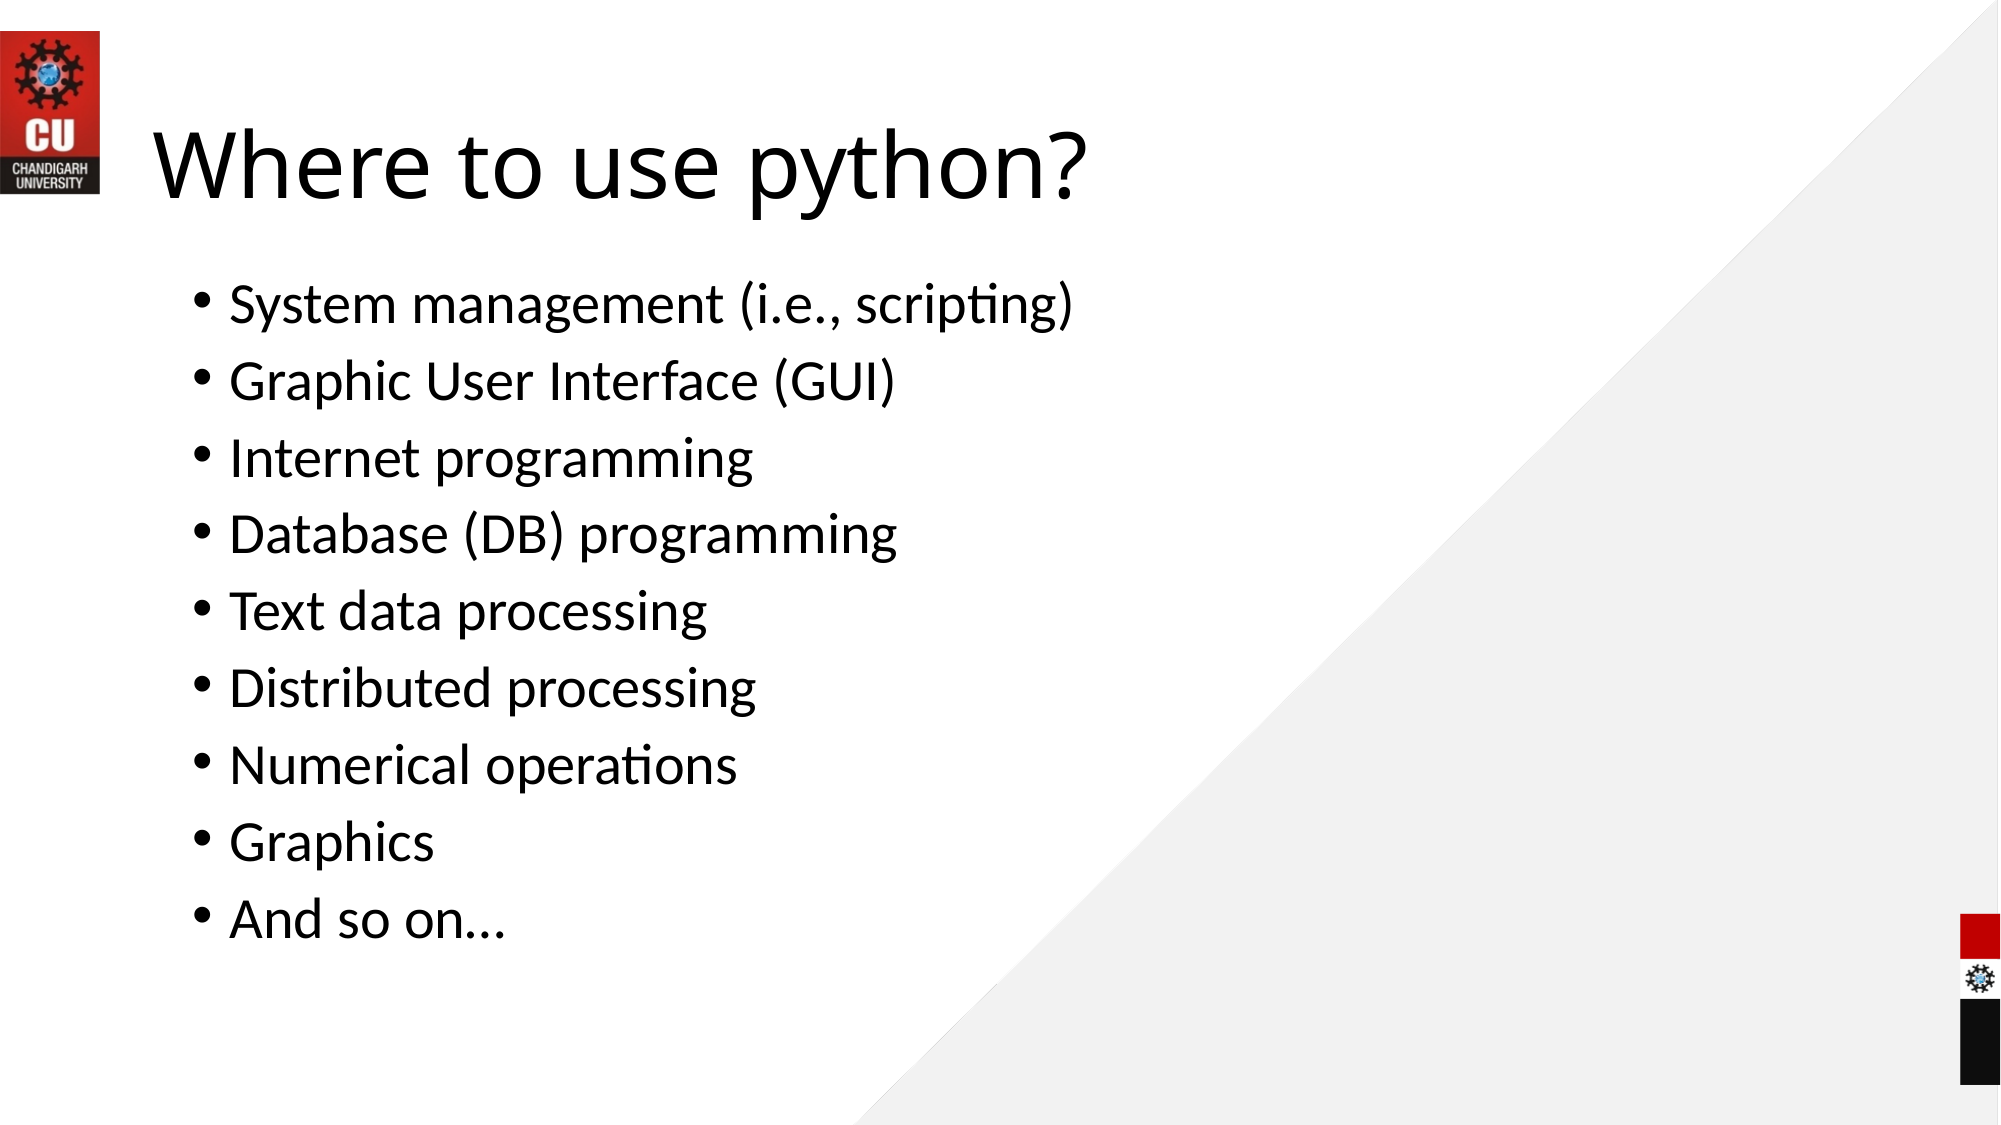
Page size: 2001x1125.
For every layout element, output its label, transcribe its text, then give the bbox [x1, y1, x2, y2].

title Where to use python? [137, 59, 1863, 278]
list System management (i.e., scripting) Graphic User Interface (GUI) Internet programming Database (DB) programming Text data processing Distributed processing Numerical operations Graphics And so on… [177, 271, 1850, 1018]
picture [0, 0, 2001, 1125]
